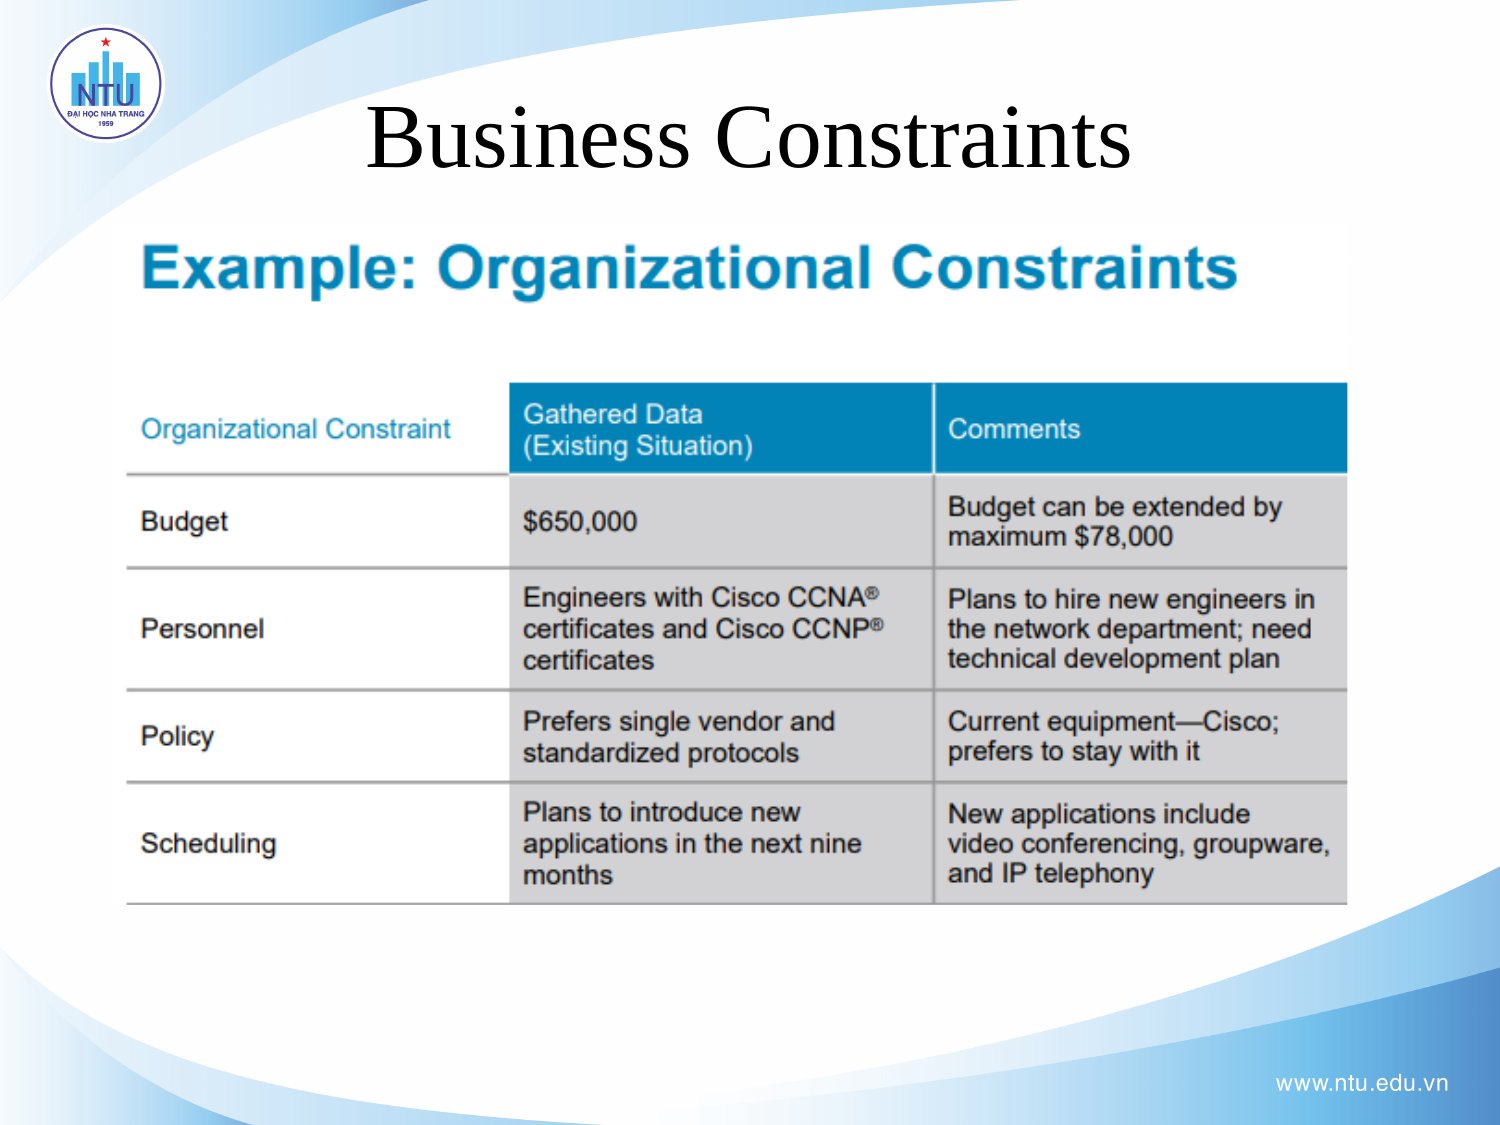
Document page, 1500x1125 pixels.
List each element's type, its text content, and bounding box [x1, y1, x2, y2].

text_box Business Constraints [112, 37, 1388, 225]
picture [0, 0, 1500, 1125]
